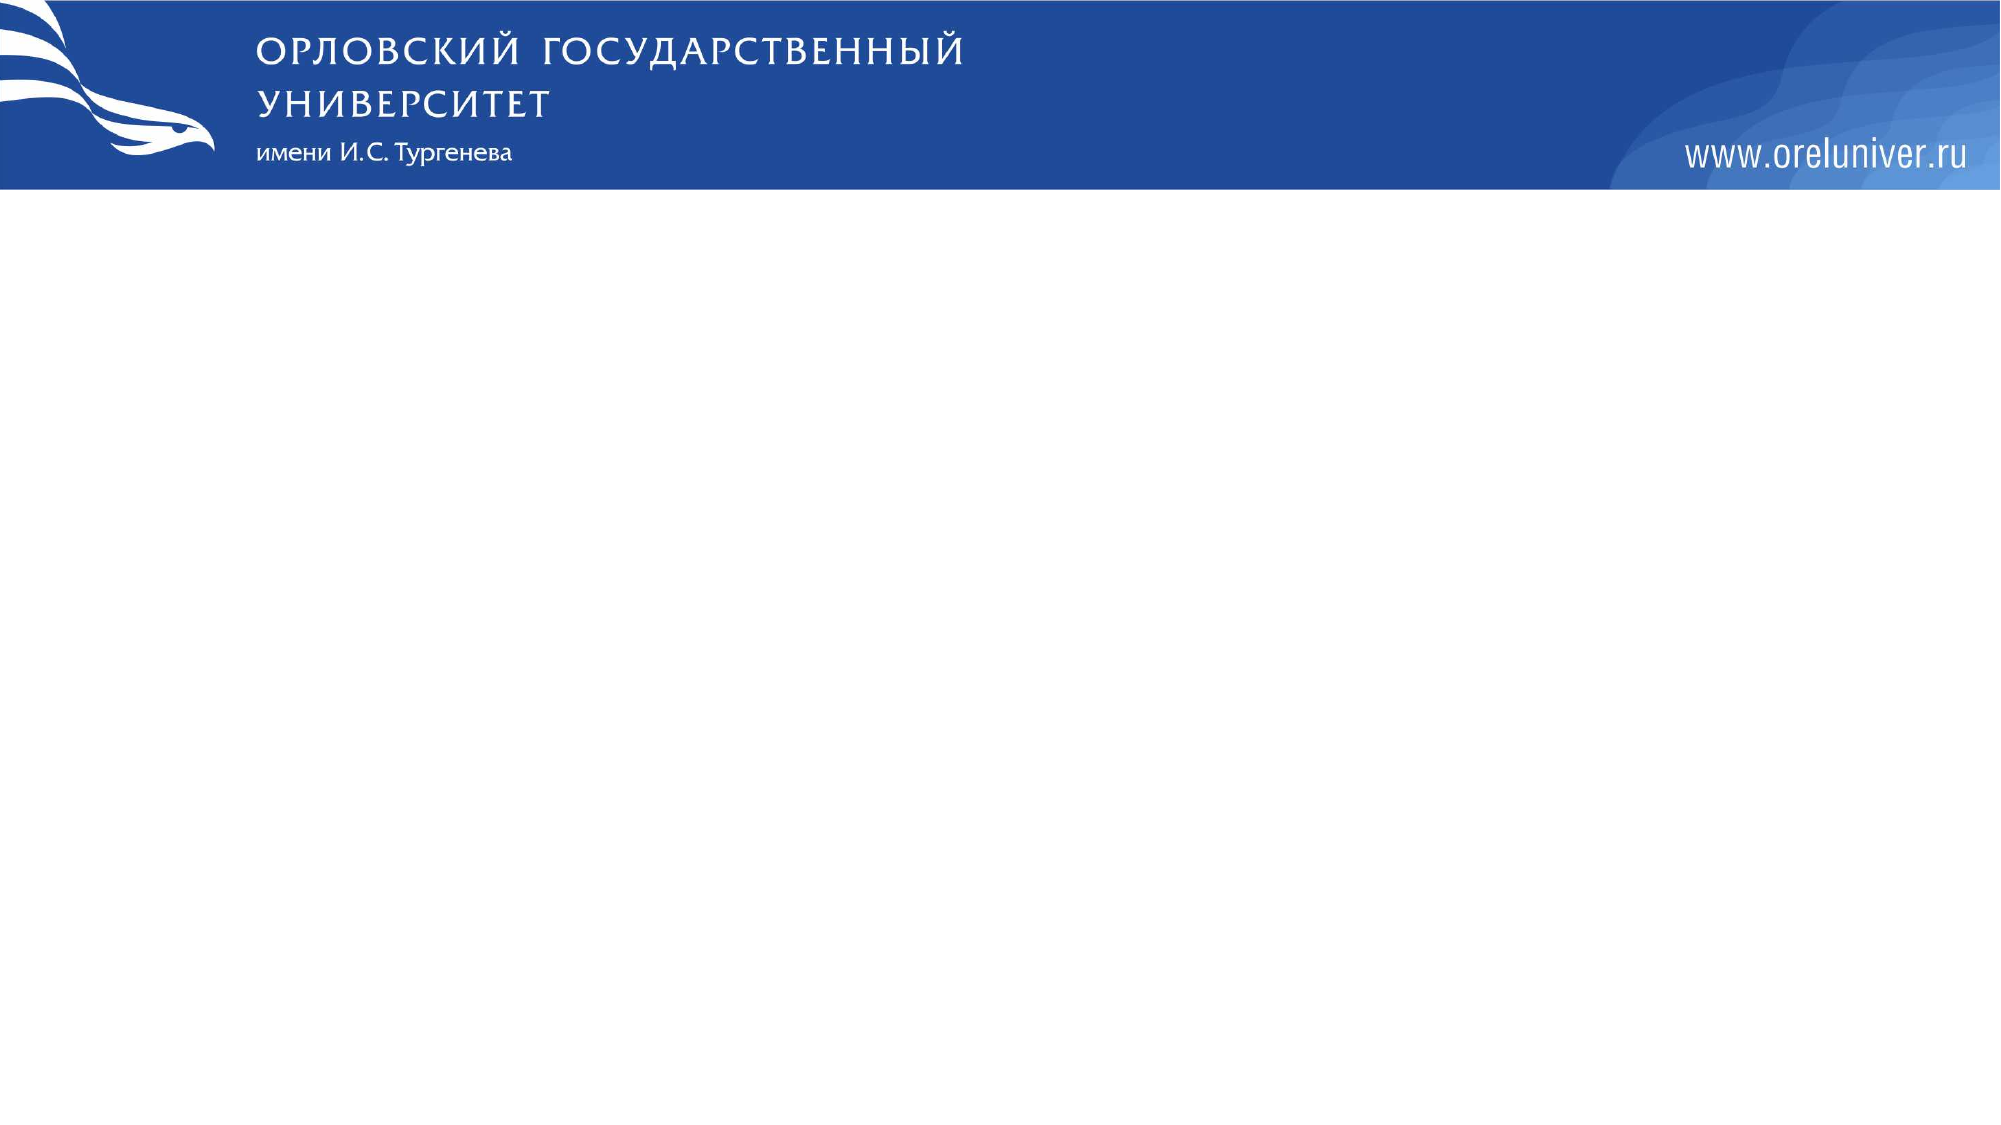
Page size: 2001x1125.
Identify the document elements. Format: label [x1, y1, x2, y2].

picture [0, 0, 2000, 190]
